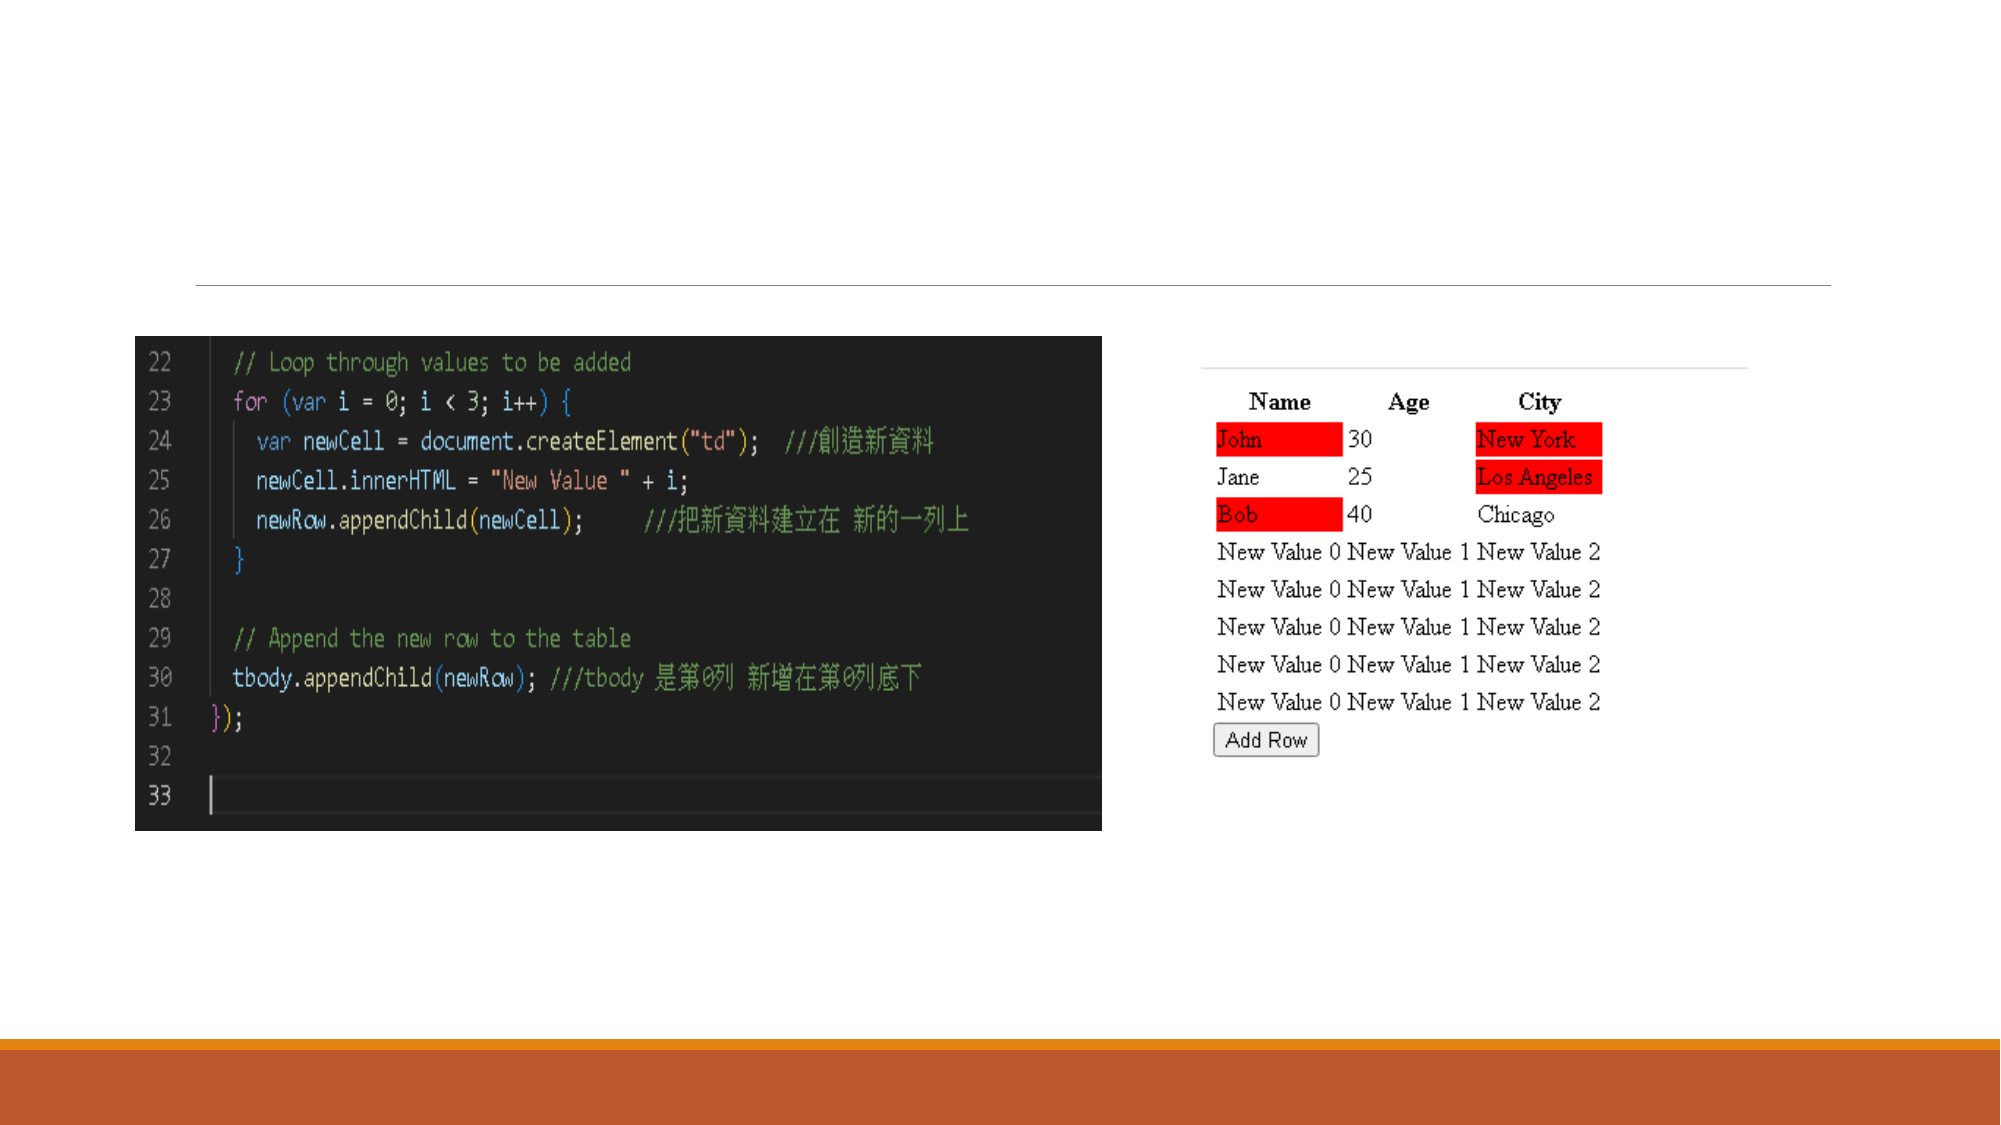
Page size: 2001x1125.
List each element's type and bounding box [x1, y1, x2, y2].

list [135, 335, 1103, 831]
picture [1200, 362, 1749, 874]
